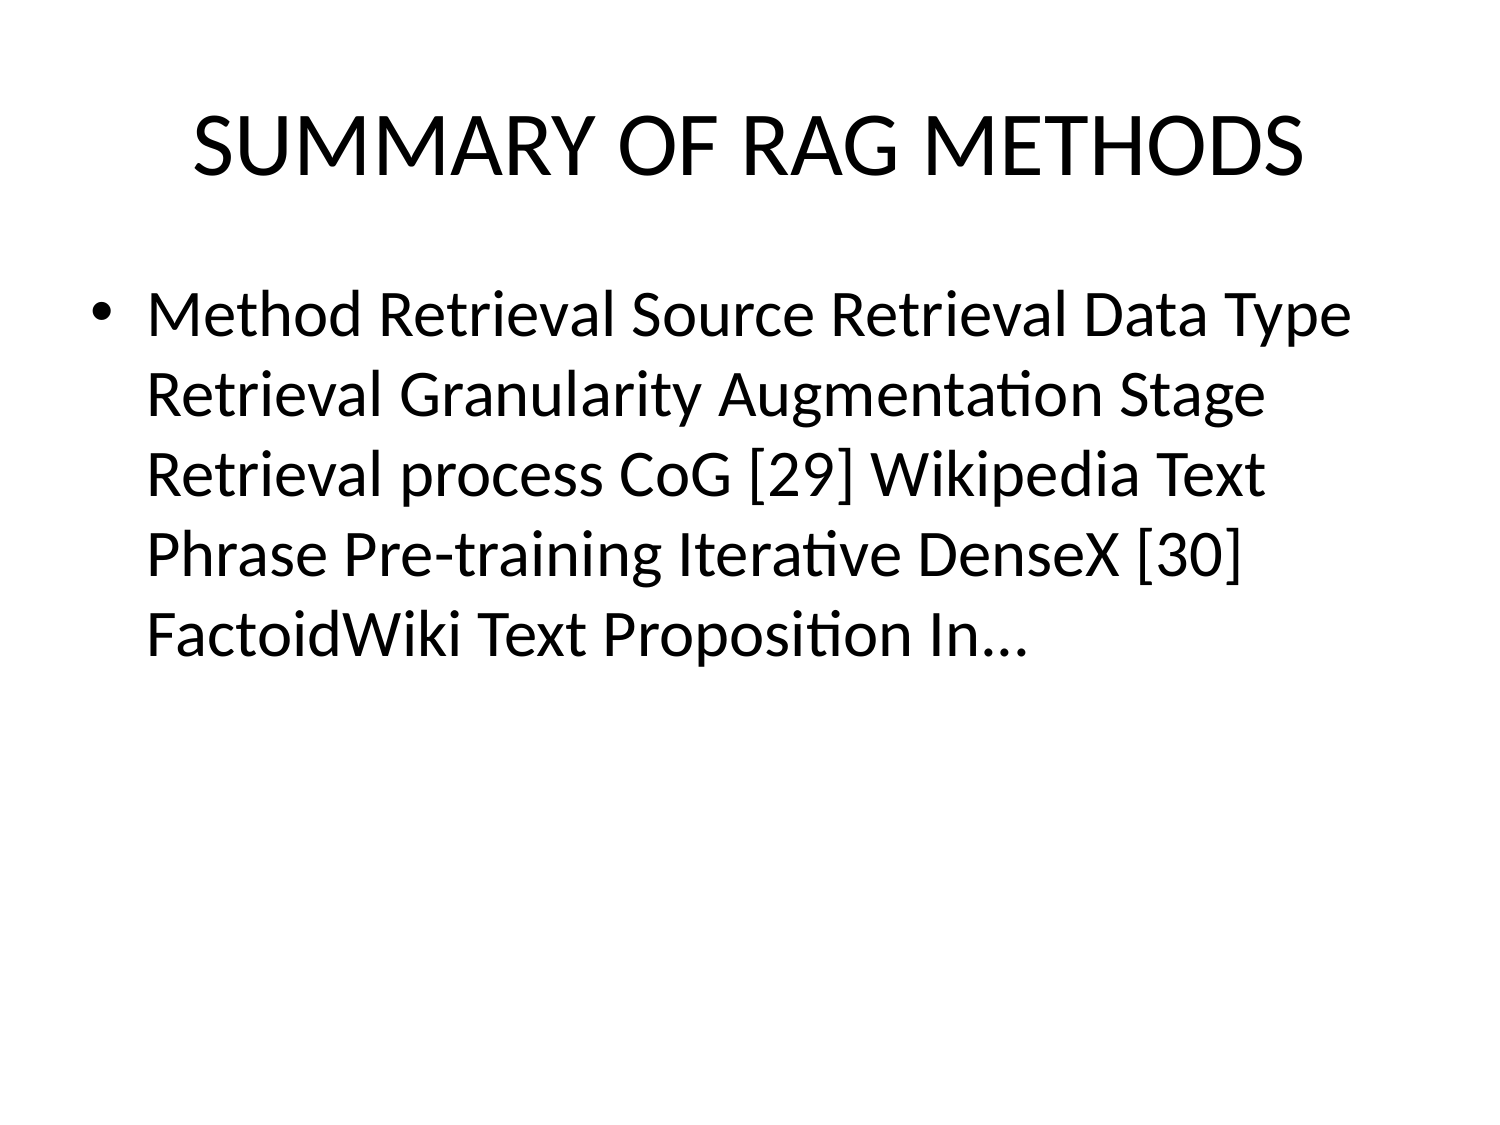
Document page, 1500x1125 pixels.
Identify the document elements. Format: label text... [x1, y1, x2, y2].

list Method Retrieval Source Retrieval Data Type Retrieval Granularity Augmentation Stage Retrieval process CoG [29] Wikipedia Text Phrase Pre-training Iterative DenseX [30] FactoidWiki Text Proposition In... [75, 262, 1425, 1005]
title SUMMARY OF RAG METHODS [75, 45, 1425, 233]
